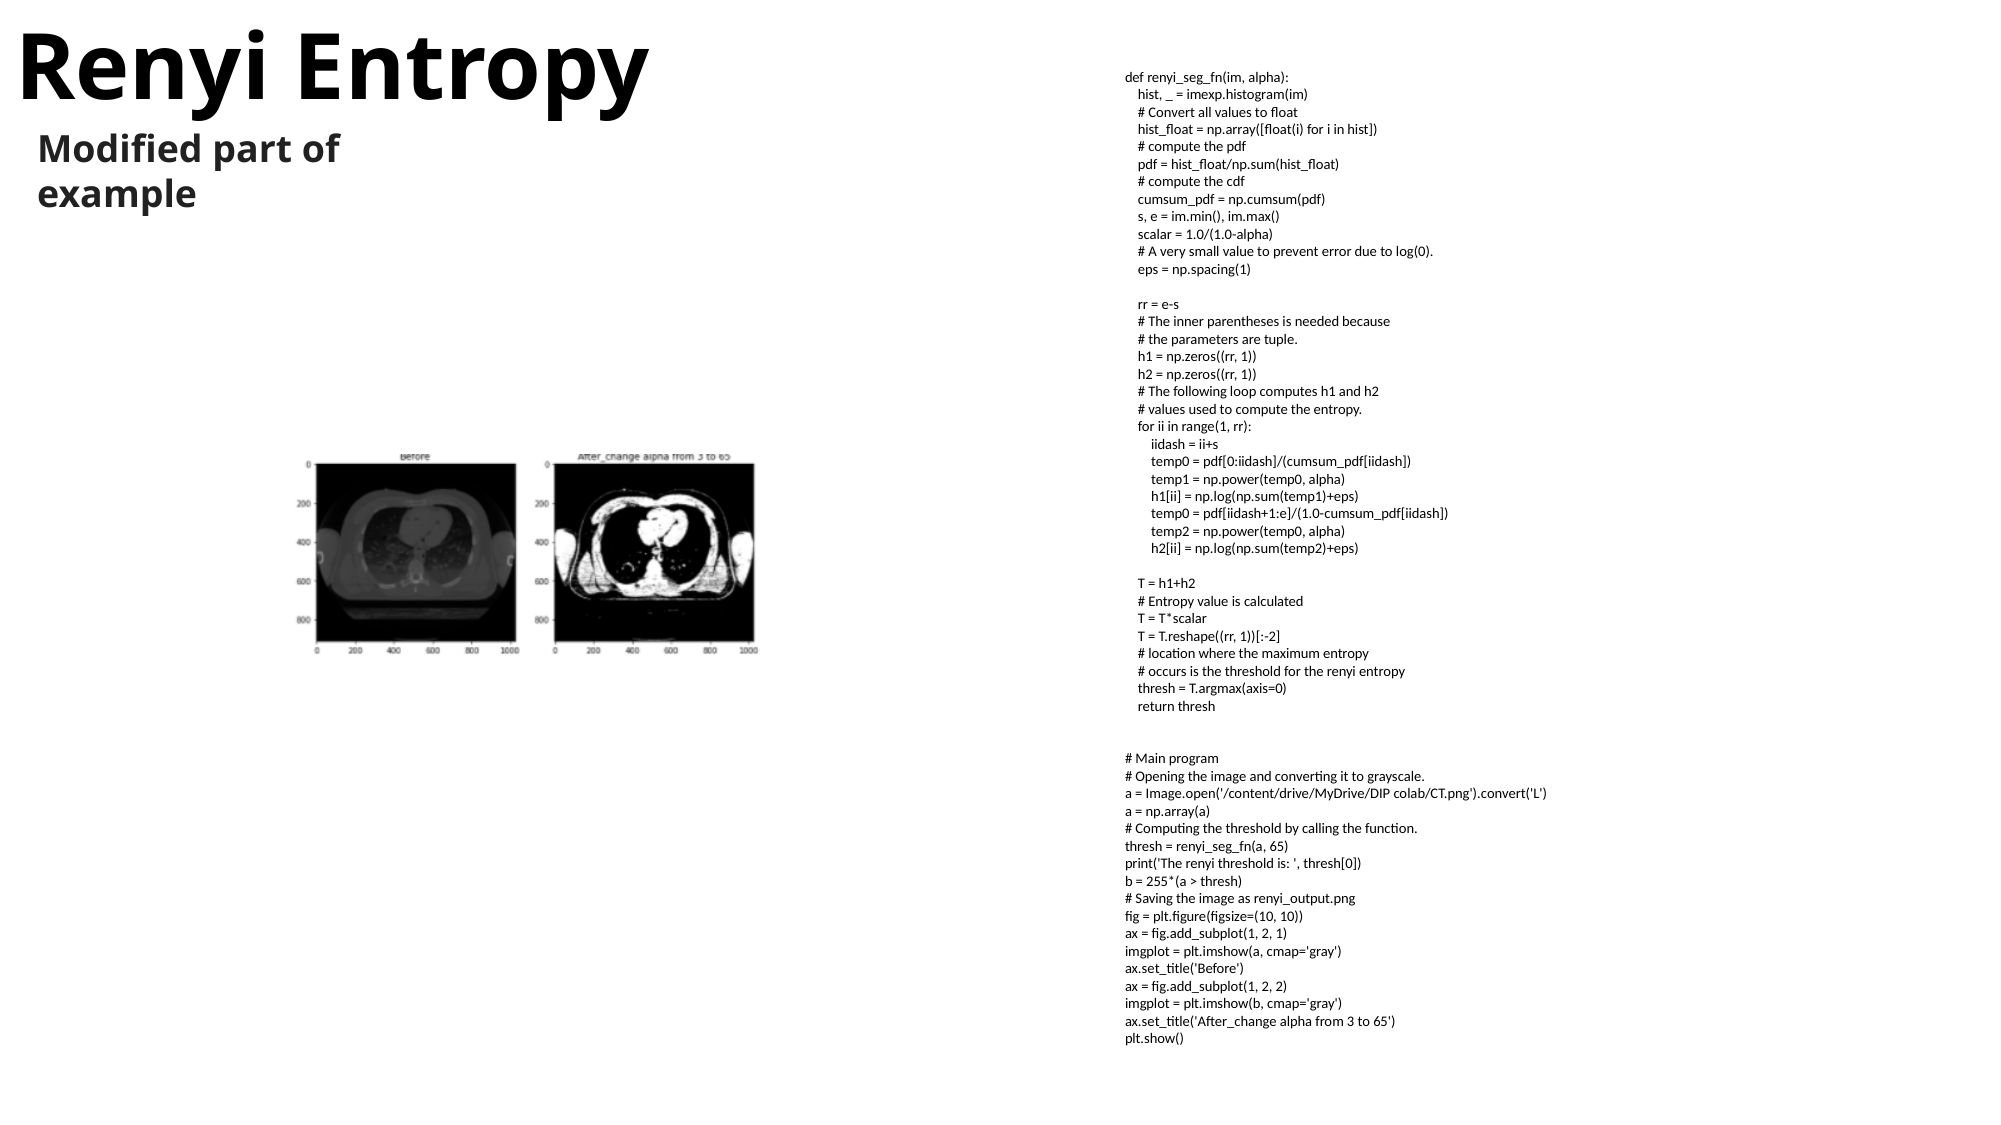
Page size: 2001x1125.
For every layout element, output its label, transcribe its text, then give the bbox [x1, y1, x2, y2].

title Renyi Entropy [0, 0, 1725, 179]
text_box Modified part of example [22, 117, 511, 223]
picture [277, 454, 798, 671]
text_box def renyi_seg_fn(im, alpha): hist, _ = imexp.histogram(im) # Convert all values to float hist_float = np.array([float(i) for i in hist]) # compute the pdf pdf = hist_float/np.sum(hist_float) # compute the cdf cumsum_pdf = np.cumsum(pdf) s, e = im.min(), im.max() scalar = 1.0/(1.0-alpha) # A very small value to prevent error due to log(0). eps = np.spacing(1) rr = e-s # The inner parentheses is needed because # the parameters are tuple. h1 = np.zeros((rr, 1)) h2 = np.zeros((rr, 1)) # The following loop computes h1 and h2 # values used to compute the entropy. for ii in range(1, rr): iidash = ii+s temp0 = pdf[0:iidash]/(cumsum_pdf[iidash]) temp1 = np.power(temp0, alpha) h1[ii] = np.log(np.sum(temp1)+eps) temp0 = pdf[iidash+1:e]/(1.0-cumsum_pdf[iidash]) temp2 = np.power(temp0, alpha) h2[ii] = np.log(np.sum(temp2)+eps) T = h1+h2 # Entropy value is calculated T = T*scalar T = T.reshape((rr, 1))[:-2] # location where the maximum entropy # occurs is the threshold for the renyi entropy thresh = T.argmax(axis=0) return thresh # Main program # Opening the image and converting it to grayscale. a = Image.open('/content/drive/MyDrive/DIP colab/CT.png').convert('L') a = np.array(a) # Computing the threshold by calling the function. thresh = renyi_seg_fn(a, 65) print('The renyi threshold is: ', thresh[0]) b = 255*(a > thresh) # Saving the image as renyi_output.png fig = plt.figure(figsize=(10, 10)) ax = fig.add_subplot(1, 2, 1) imgplot = plt.imshow(a, cmap='gray') ax.set_title('Before') ax = fig.add_subplot(1, 2, 2) imgplot = plt.imshow(b, cmap='gray') ax.set_title('After_change alpha from 3 to 65') plt.show() [1110, 60, 2000, 1054]
